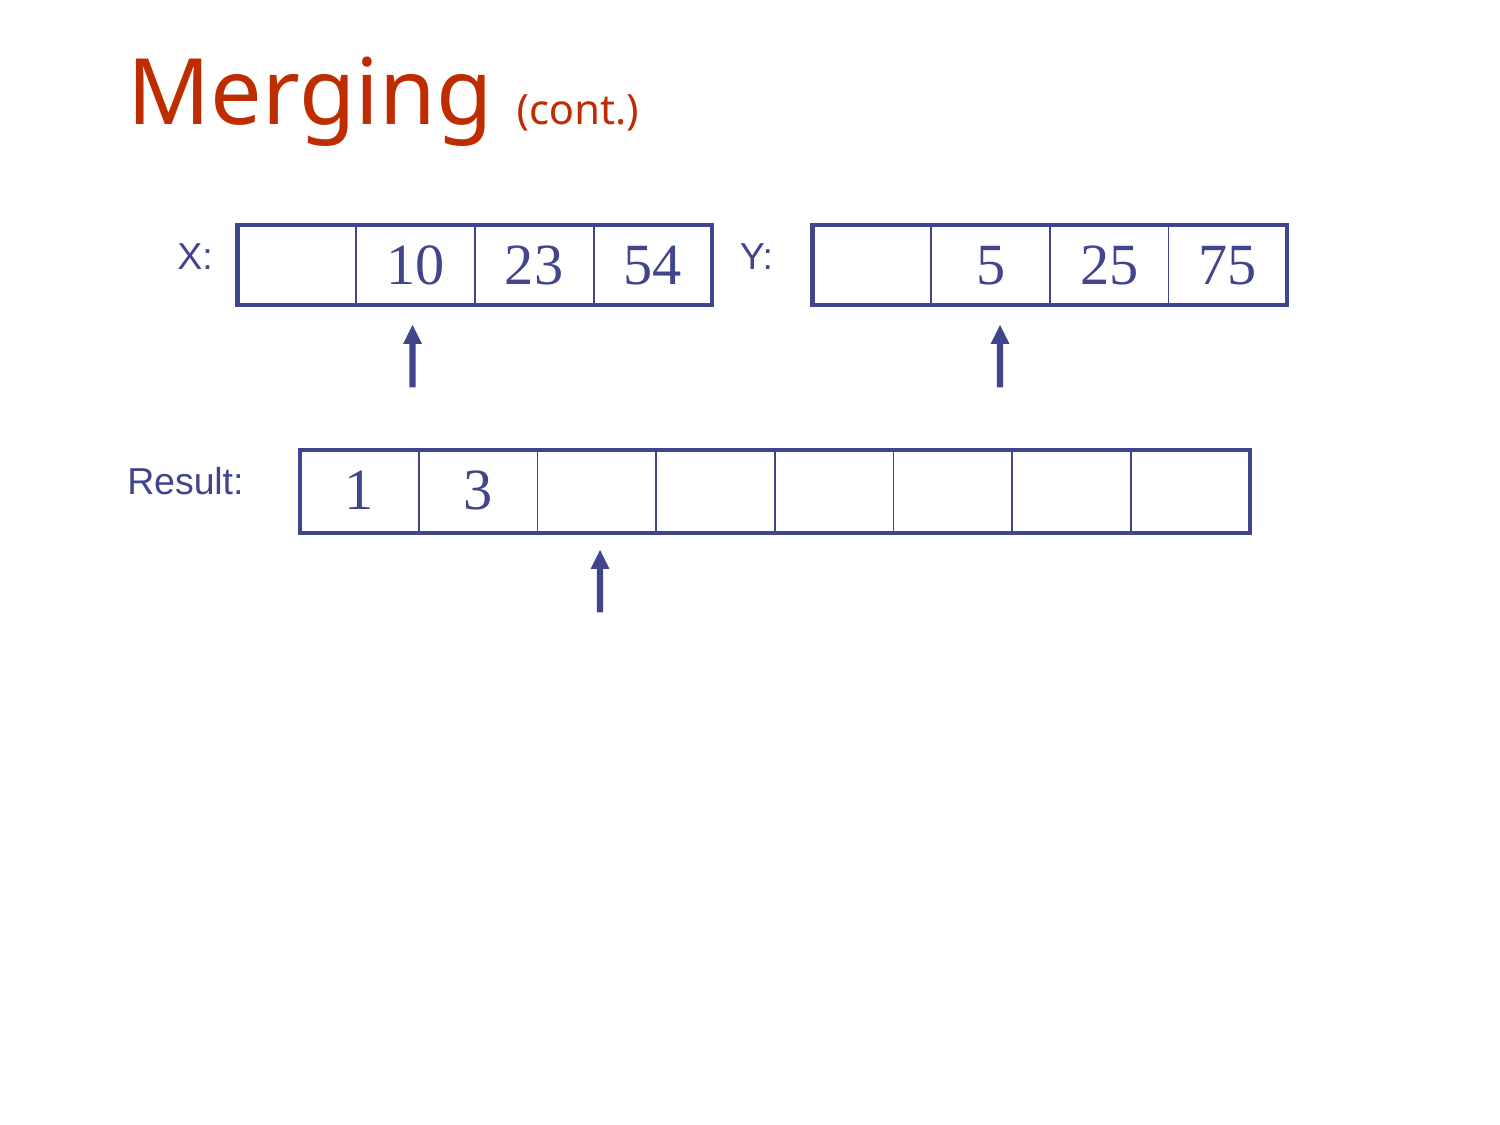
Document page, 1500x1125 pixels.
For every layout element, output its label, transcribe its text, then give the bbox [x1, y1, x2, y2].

table_header [1132, 452, 1248, 531]
title Merging (cont.) [112, 24, 1388, 151]
table_header [815, 227, 930, 303]
table_header 23 [476, 227, 593, 303]
table_header [776, 452, 893, 531]
table_header [240, 227, 355, 303]
text_box Result: [112, 449, 288, 510]
text_box [993, 324, 1007, 388]
table_header 54 [595, 227, 710, 303]
table_header [1013, 452, 1130, 531]
table_header 10 [357, 227, 474, 303]
table_header 1 [302, 452, 418, 531]
table_header [657, 452, 774, 531]
table_header [538, 452, 655, 531]
table_header 5 [932, 227, 1049, 303]
table_header [894, 452, 1011, 531]
table_header 75 [1169, 227, 1285, 303]
text_box X: [162, 224, 250, 285]
text_box Y: [724, 224, 813, 285]
text_box [593, 549, 607, 613]
text_box [406, 324, 419, 388]
table_header 3 [420, 452, 537, 531]
table_header 25 [1051, 227, 1168, 303]
